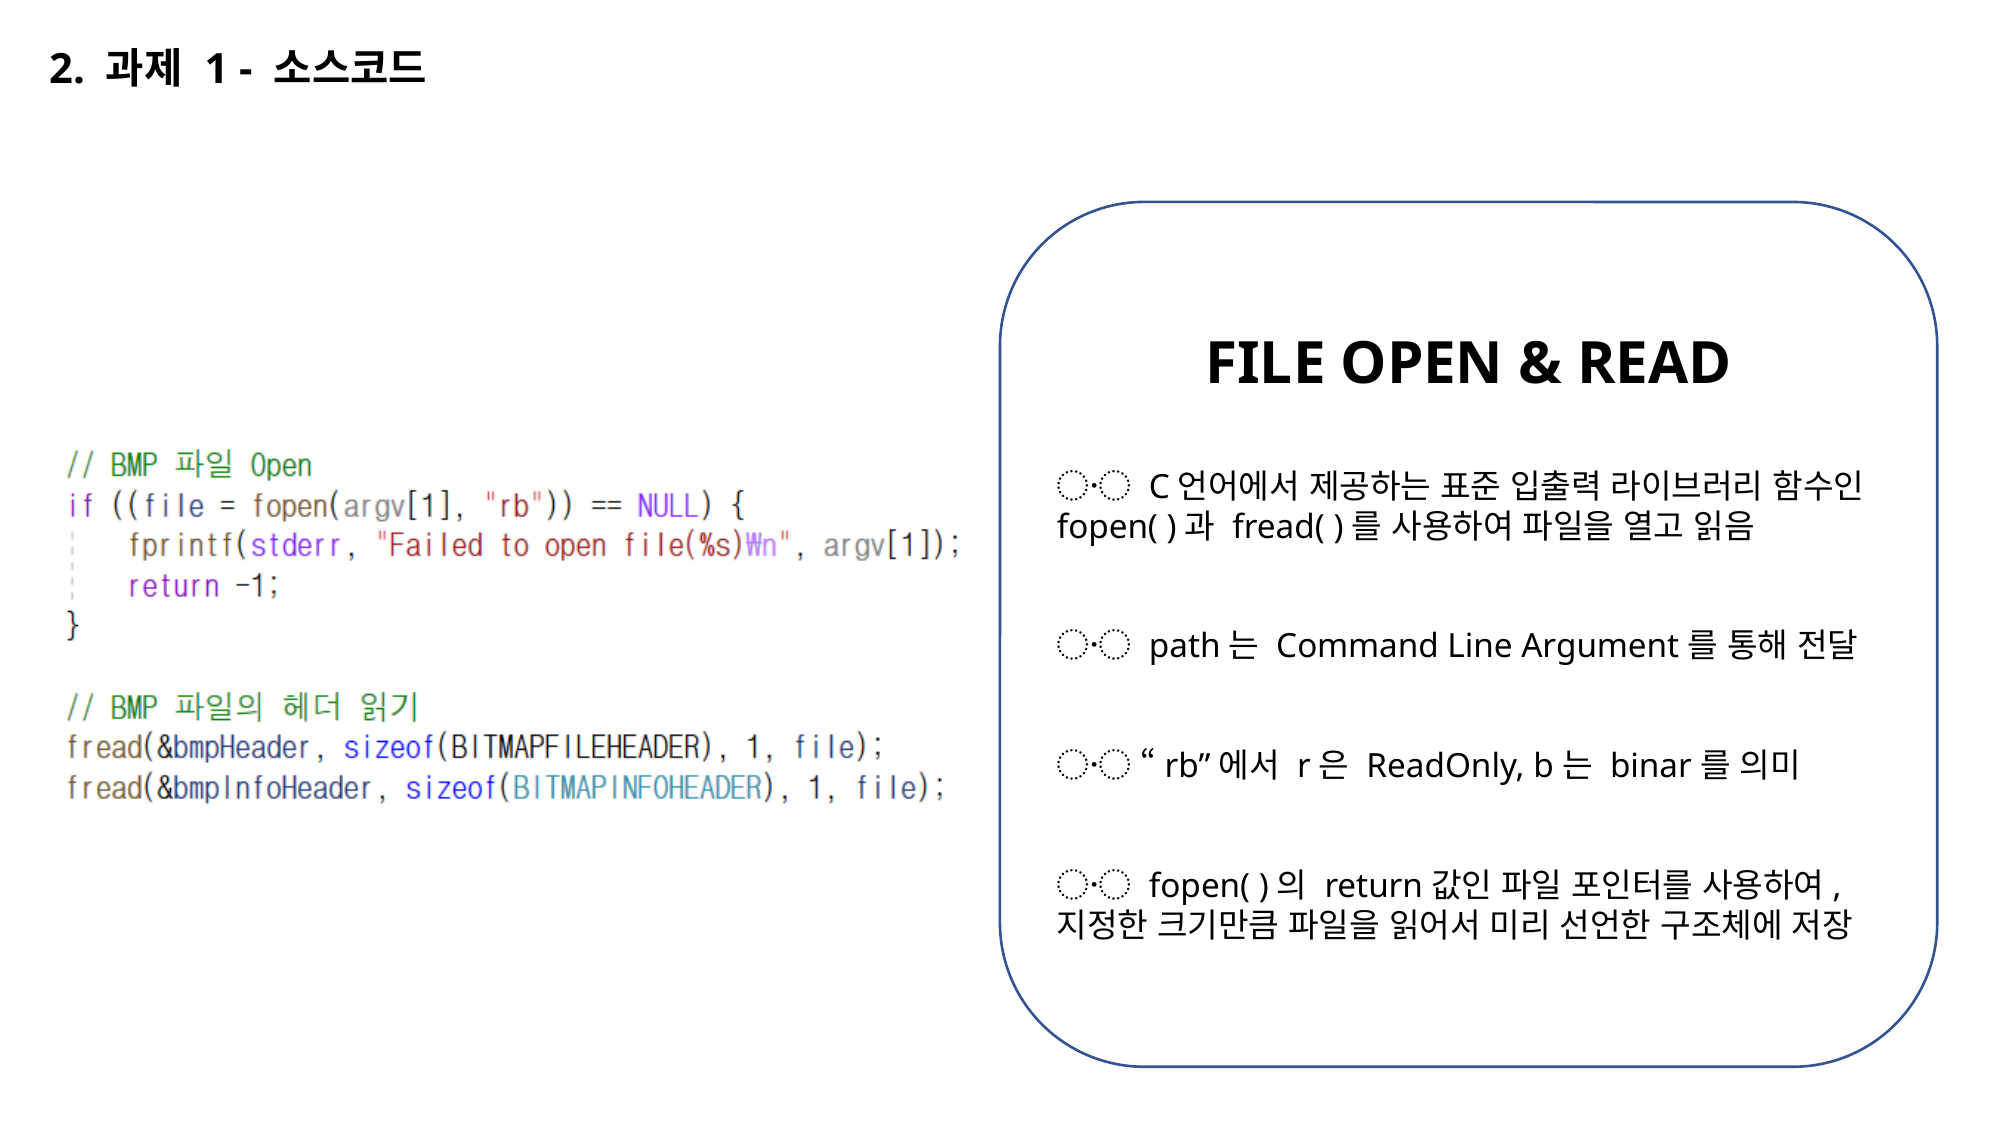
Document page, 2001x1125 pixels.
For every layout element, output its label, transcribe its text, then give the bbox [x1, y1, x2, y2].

text_box FILE OPEN & READ 〮 C언어에서 제공하는 표준 입출력 라이브러리 함수인 fopen( )과 fread( )를 사용하여 파일을 열고 읽음 〮 path는 Command Line Argument를 통해 전달 〮 “rb”에서 r은 ReadOnly, b는 binar를 의미 〮 fopen( )의 return값인 파일 포인터를 사용하여, 지정한 크기만큼 파일을 읽어서 미리 선언한 구조체에 저장 [998, 200, 1939, 1068]
text_box 2. 과제 1 - 소스코드 [34, 34, 597, 100]
picture [62, 445, 973, 824]
